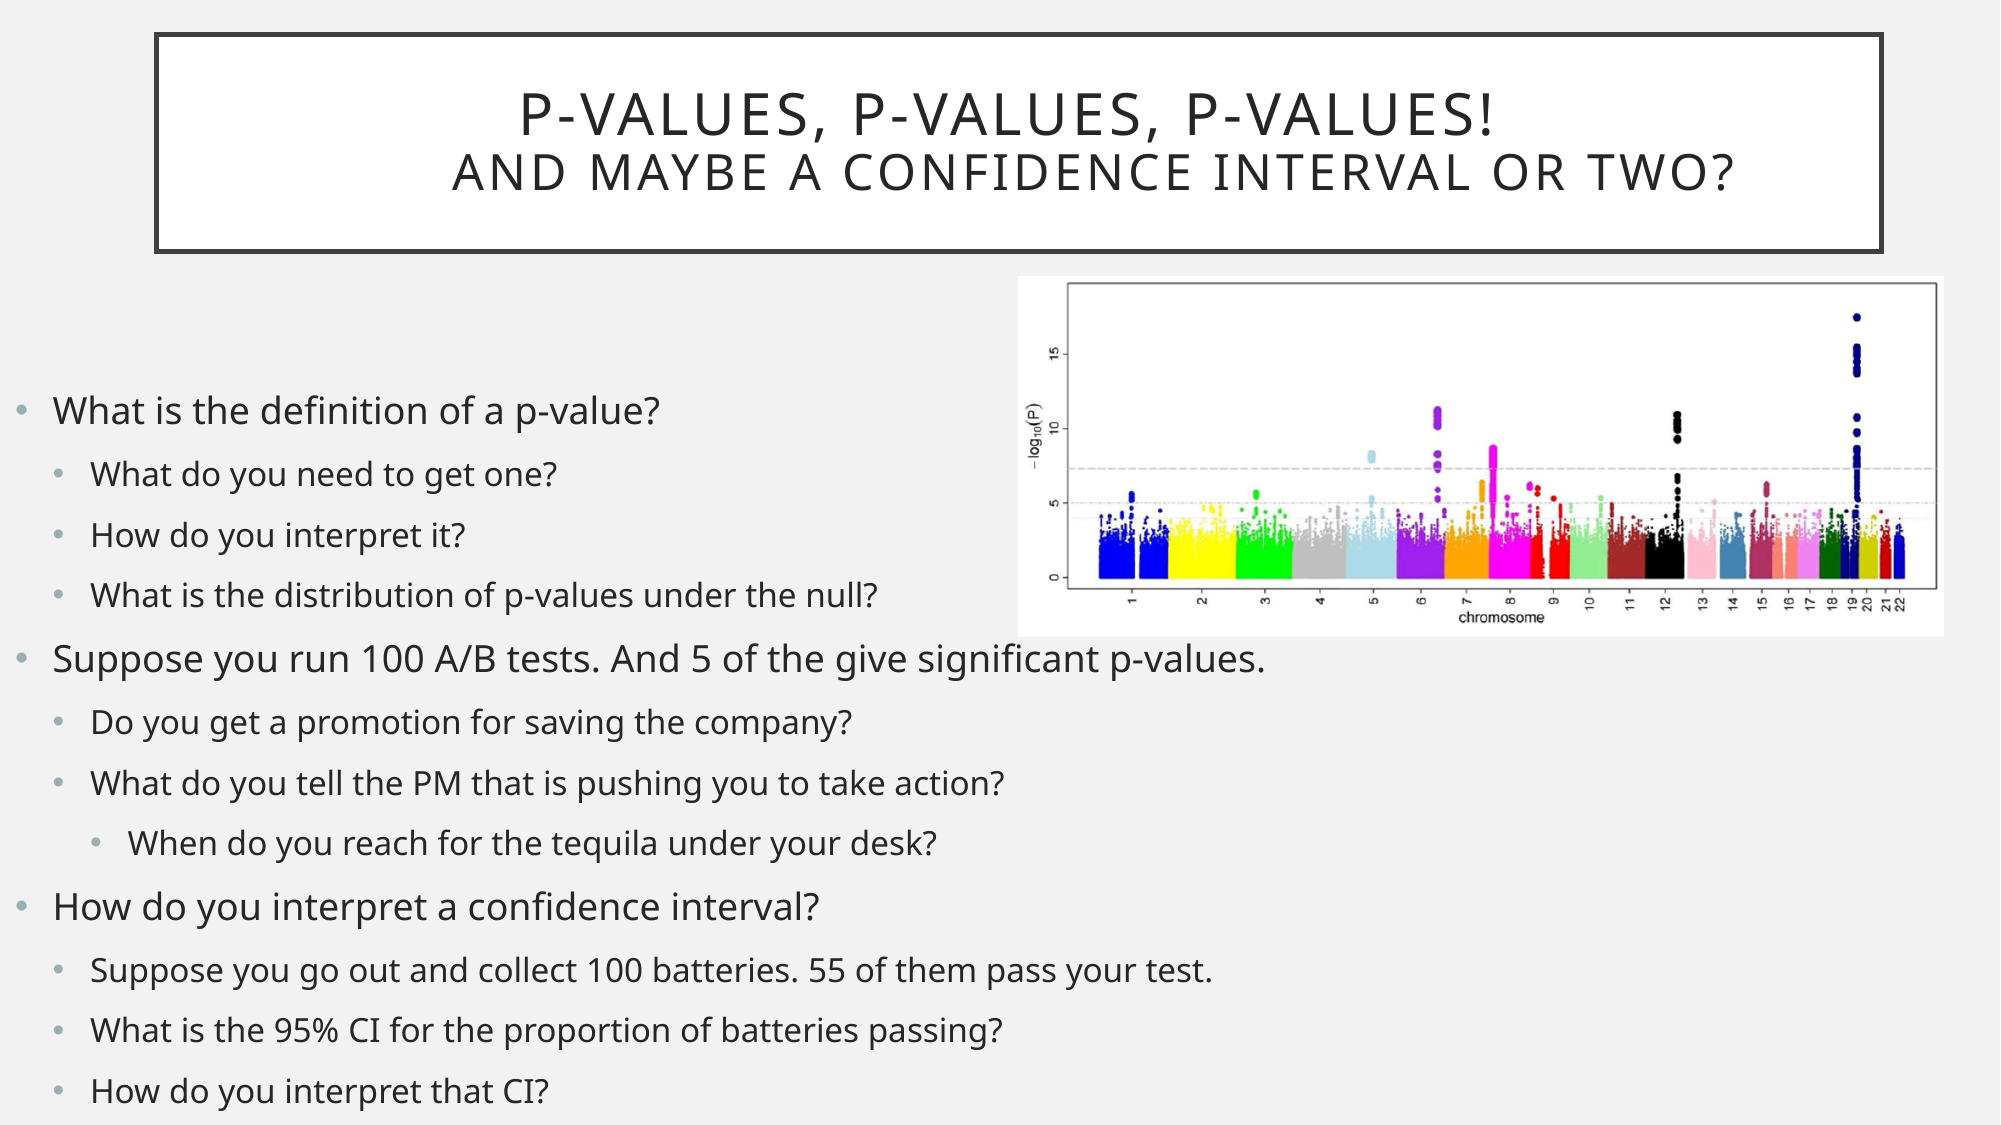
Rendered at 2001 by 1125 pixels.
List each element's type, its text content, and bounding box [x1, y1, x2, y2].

list What is the definition of a p-value? What do you need to get one? How do you interpret it? What is the distribution of p-values under the null? Suppose you run 100 A/B tests. And 5 of the give significant p-values. Do you get a promotion for saving the company? What do you tell the PM that is pushing you to take action? When do you reach for the tequila under your desk? How do you interpret a confidence interval? Suppose you go out and collect 100 batteries. 55 of them pass your test. What is the 95% CI for the proportion of batteries passing? How do you interpret that CI? [0, 379, 1791, 1125]
picture [1018, 276, 1944, 637]
title P-values, p-values, p-values! And Maybe a confidence interval or two? [154, 32, 1884, 254]
